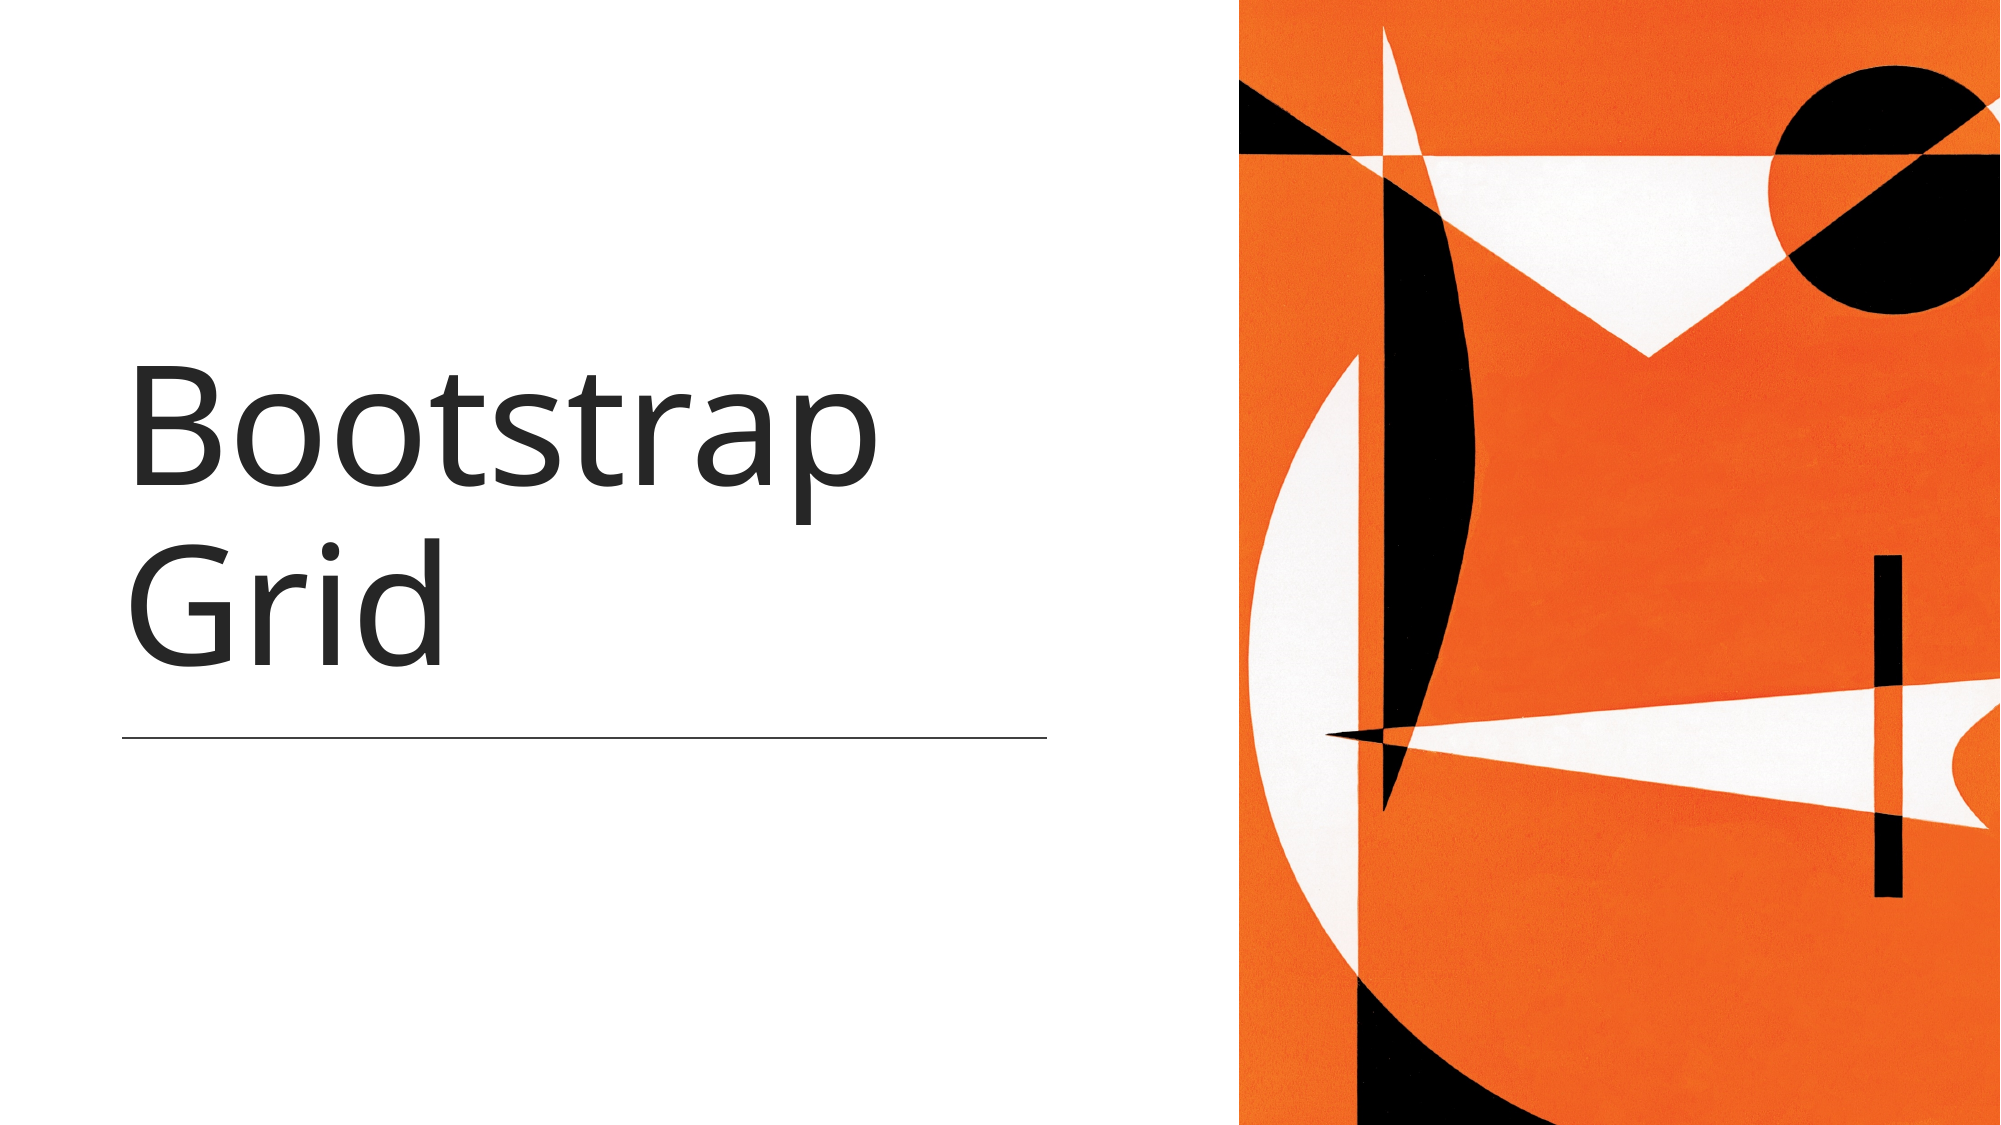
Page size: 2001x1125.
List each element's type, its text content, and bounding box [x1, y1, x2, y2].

title Bootstrap Grid [106, 104, 1194, 710]
text_box [0, 0, 1237, 1125]
picture [1239, 0, 2000, 1125]
